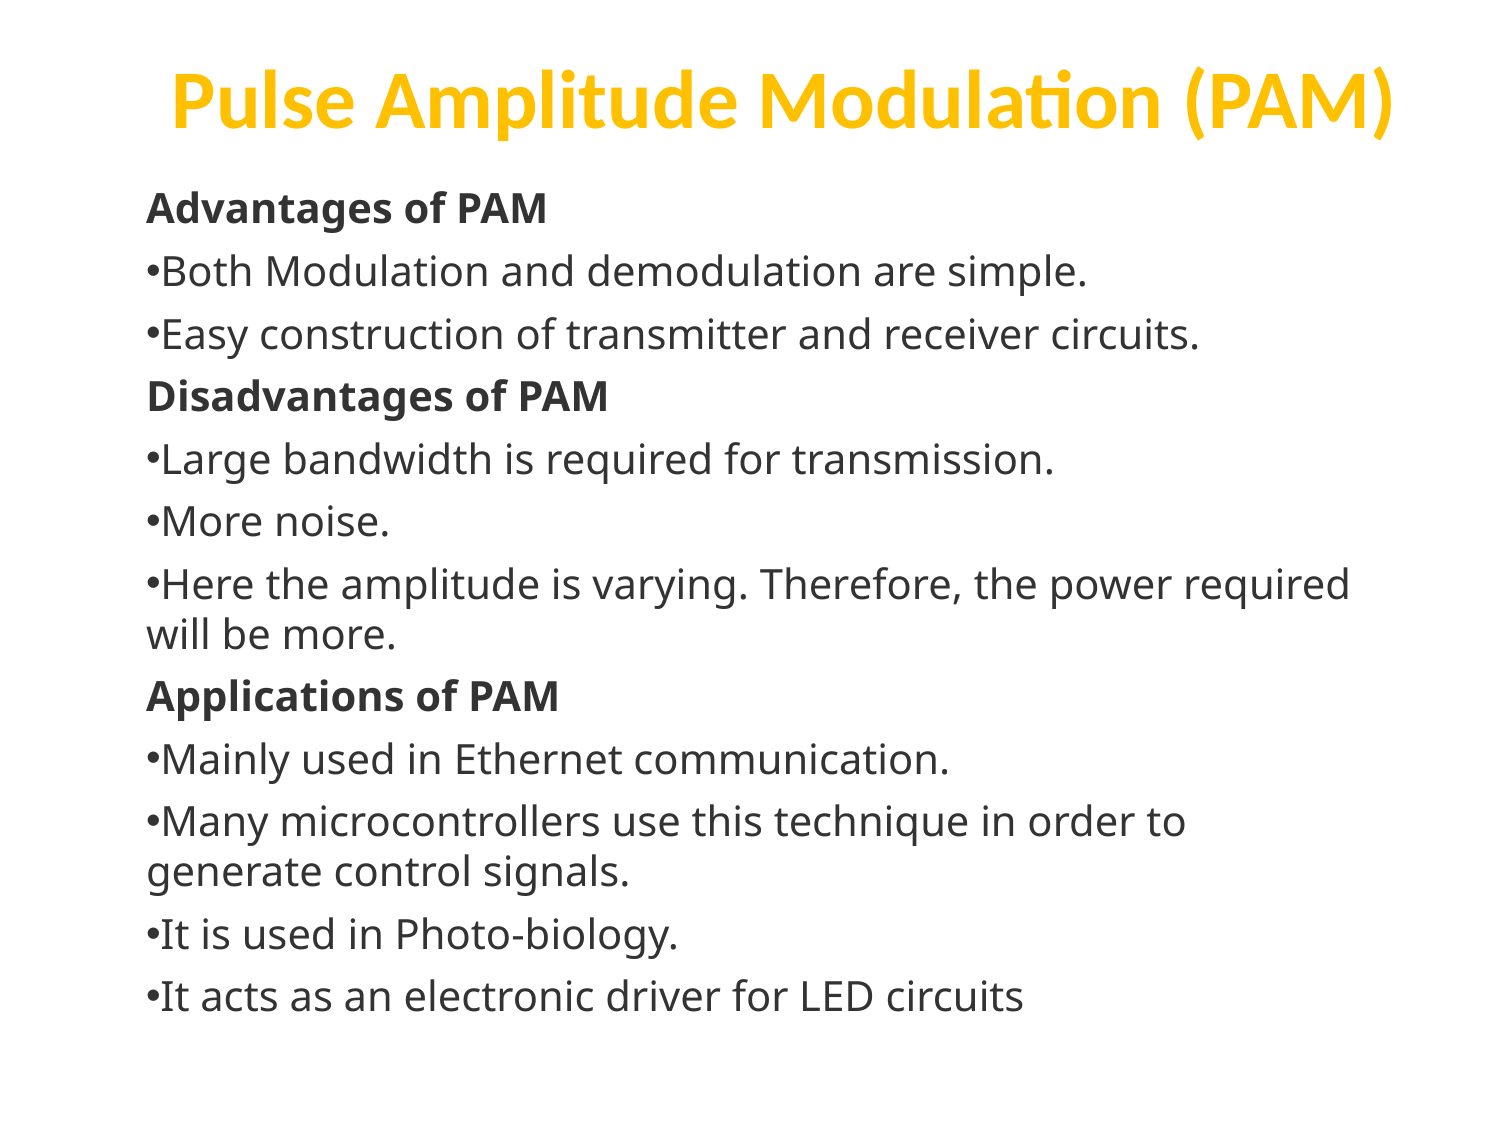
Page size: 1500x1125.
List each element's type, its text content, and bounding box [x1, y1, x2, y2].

text_box Advantages of PAM Both Modulation and demodulation are simple. Easy construction of transmitter and receiver circuits. Disadvantages of PAM Large bandwidth is required for transmission. More noise. Here the amplitude is varying. Therefore, the power required will be more. Applications of PAM Mainly used in Ethernet communication. Many microcontrollers use this technique in order to generate control signals. It is used in Photo-biology. It acts as an electronic driver for LED circuits [131, 174, 1369, 1028]
text_box Pulse Amplitude Modulation (PAM) [157, 37, 1413, 153]
